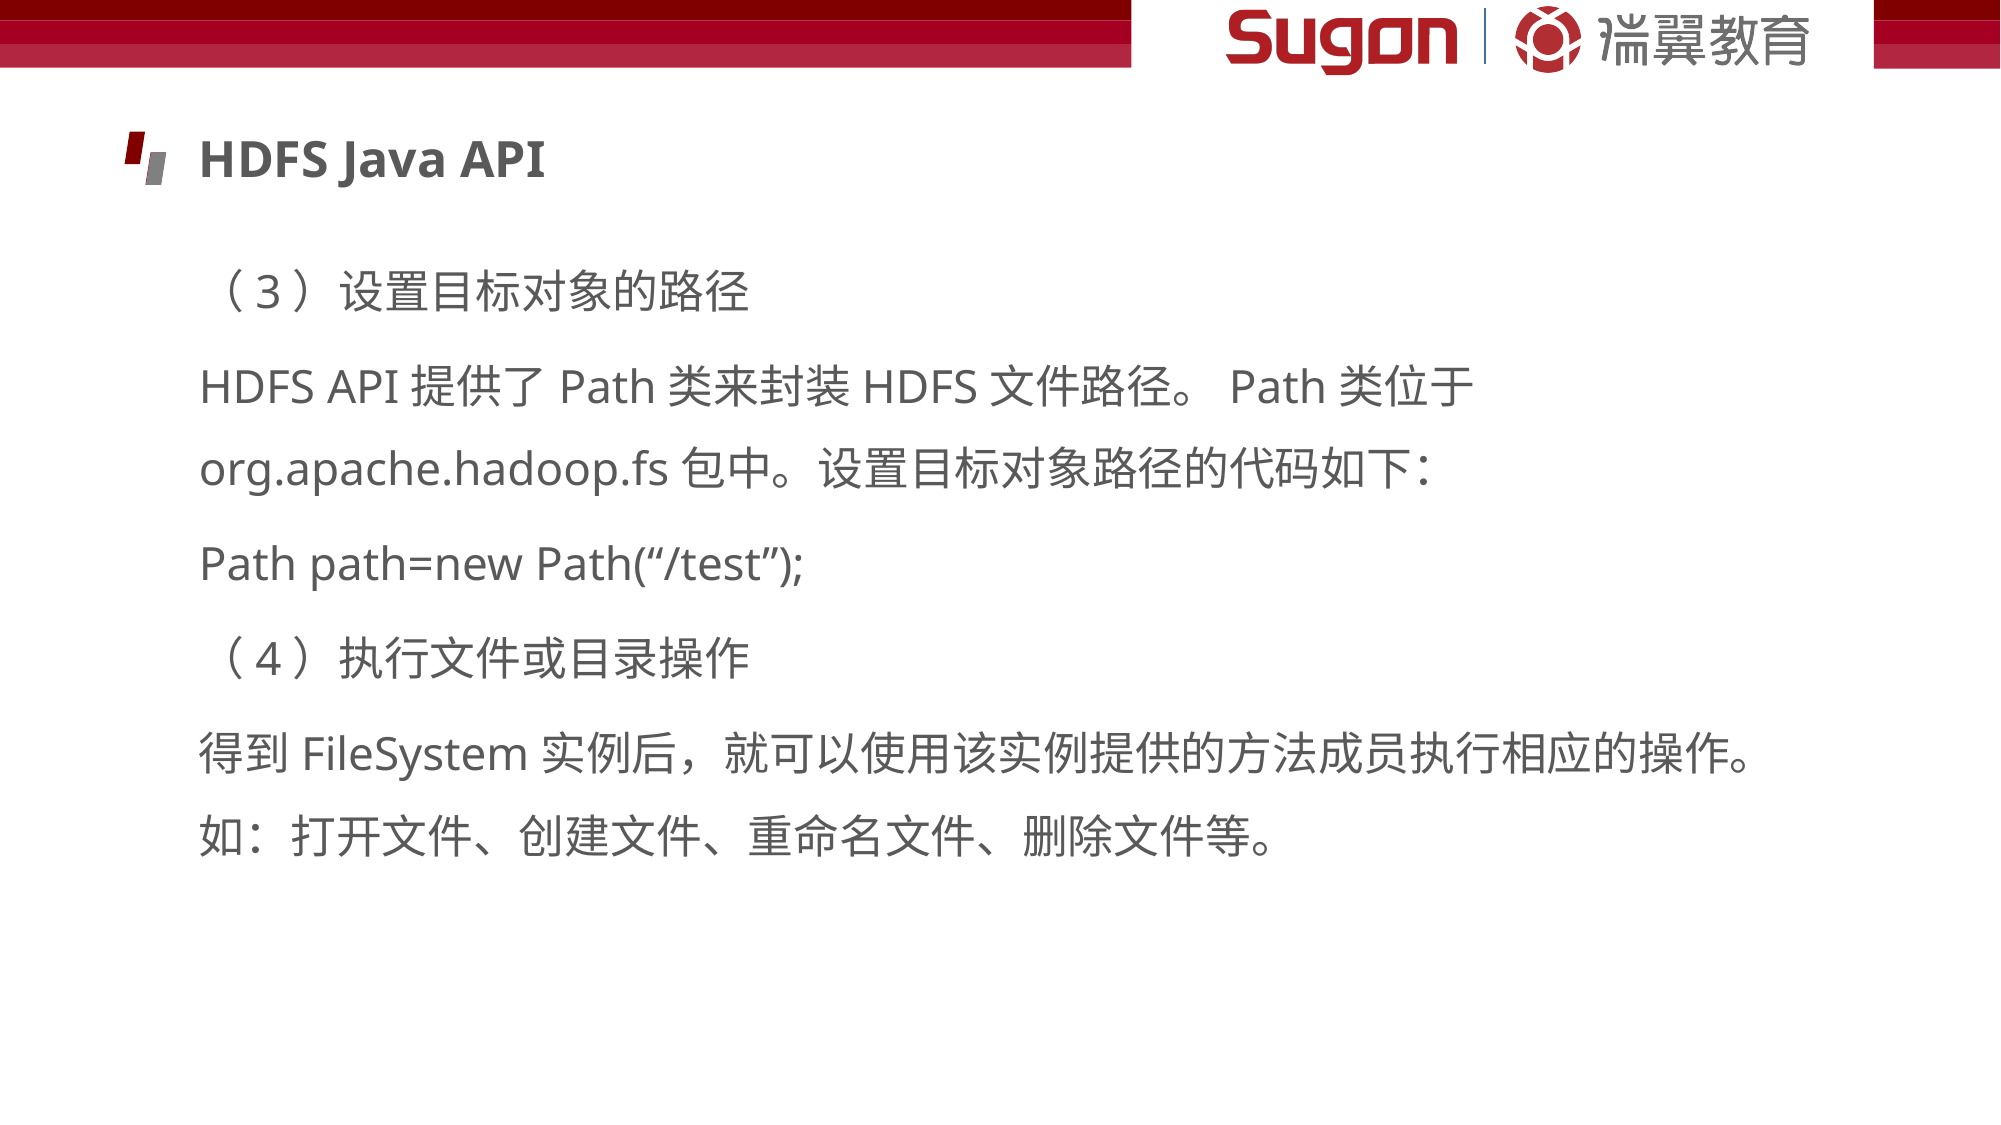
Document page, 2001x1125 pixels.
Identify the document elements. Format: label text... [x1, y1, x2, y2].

picture [1194, 0, 1484, 102]
text_box [144, 151, 168, 186]
text_box （3）设置目标对象的路径 HDFS API提供了Path类来封装HDFS文件路径。Path类位于org.apache.hadoop.fs包中。设置目标对象路径的代码如下： Path path=new Path(“/test”); （4）执行文件或目录操作 得到FileSystem实例后，就可以使用该实例提供的方法成员执行相应的操作。如：打开文件、创建文件、重命名文件、删除文件等。 [183, 227, 1769, 965]
text_box HDFS Java API [183, 120, 925, 195]
text_box [123, 130, 147, 166]
picture [1515, 6, 1809, 73]
